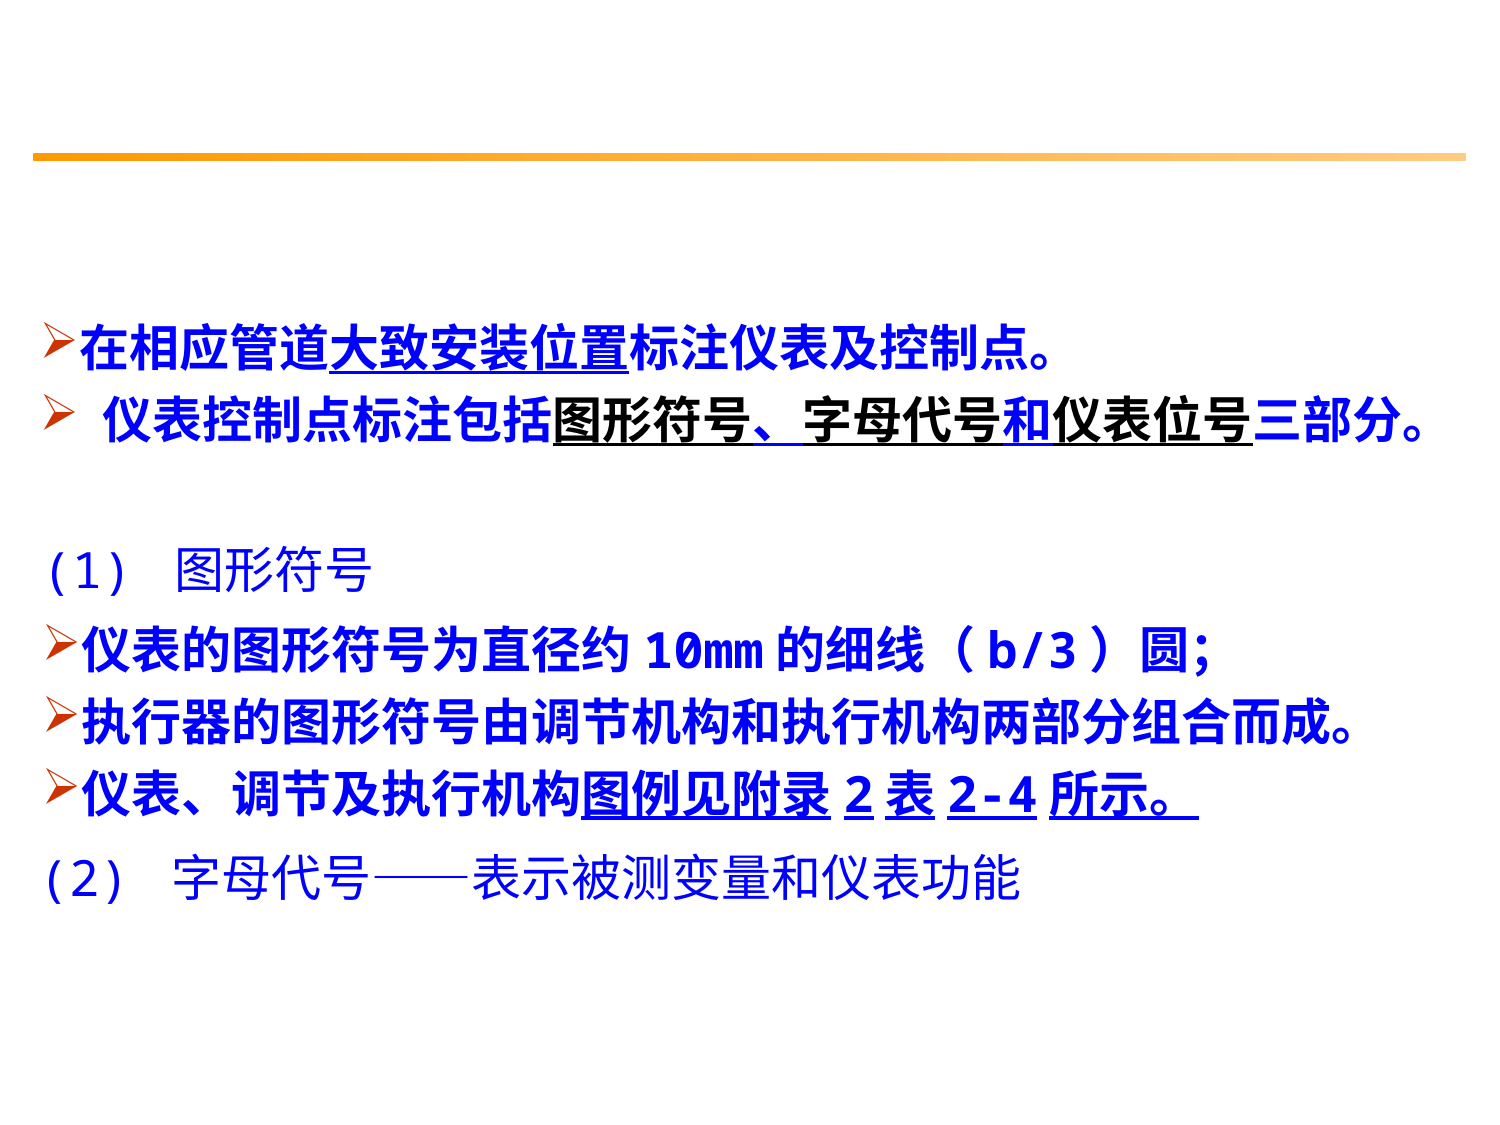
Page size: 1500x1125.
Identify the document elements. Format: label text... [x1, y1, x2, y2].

text_box (1) 图形符号 [27, 531, 498, 599]
text_box 在相应管道大致安装位置标注仪表及控制点。 仪表控制点标注包括图形符号、字母代号和仪表位号三部分。 [24, 297, 1478, 457]
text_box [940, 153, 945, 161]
text_box 仪表的图形符号为直径约10mm的细线（b/3）圆； 执行器的图形符号由调节机构和执行机构两部分组合而成。 仪表、调节及执行机构图例见附录2表2-4所示。 [27, 599, 1451, 830]
text_box (2) 字母代号——表示被测变量和仪表功能 [24, 838, 1171, 914]
